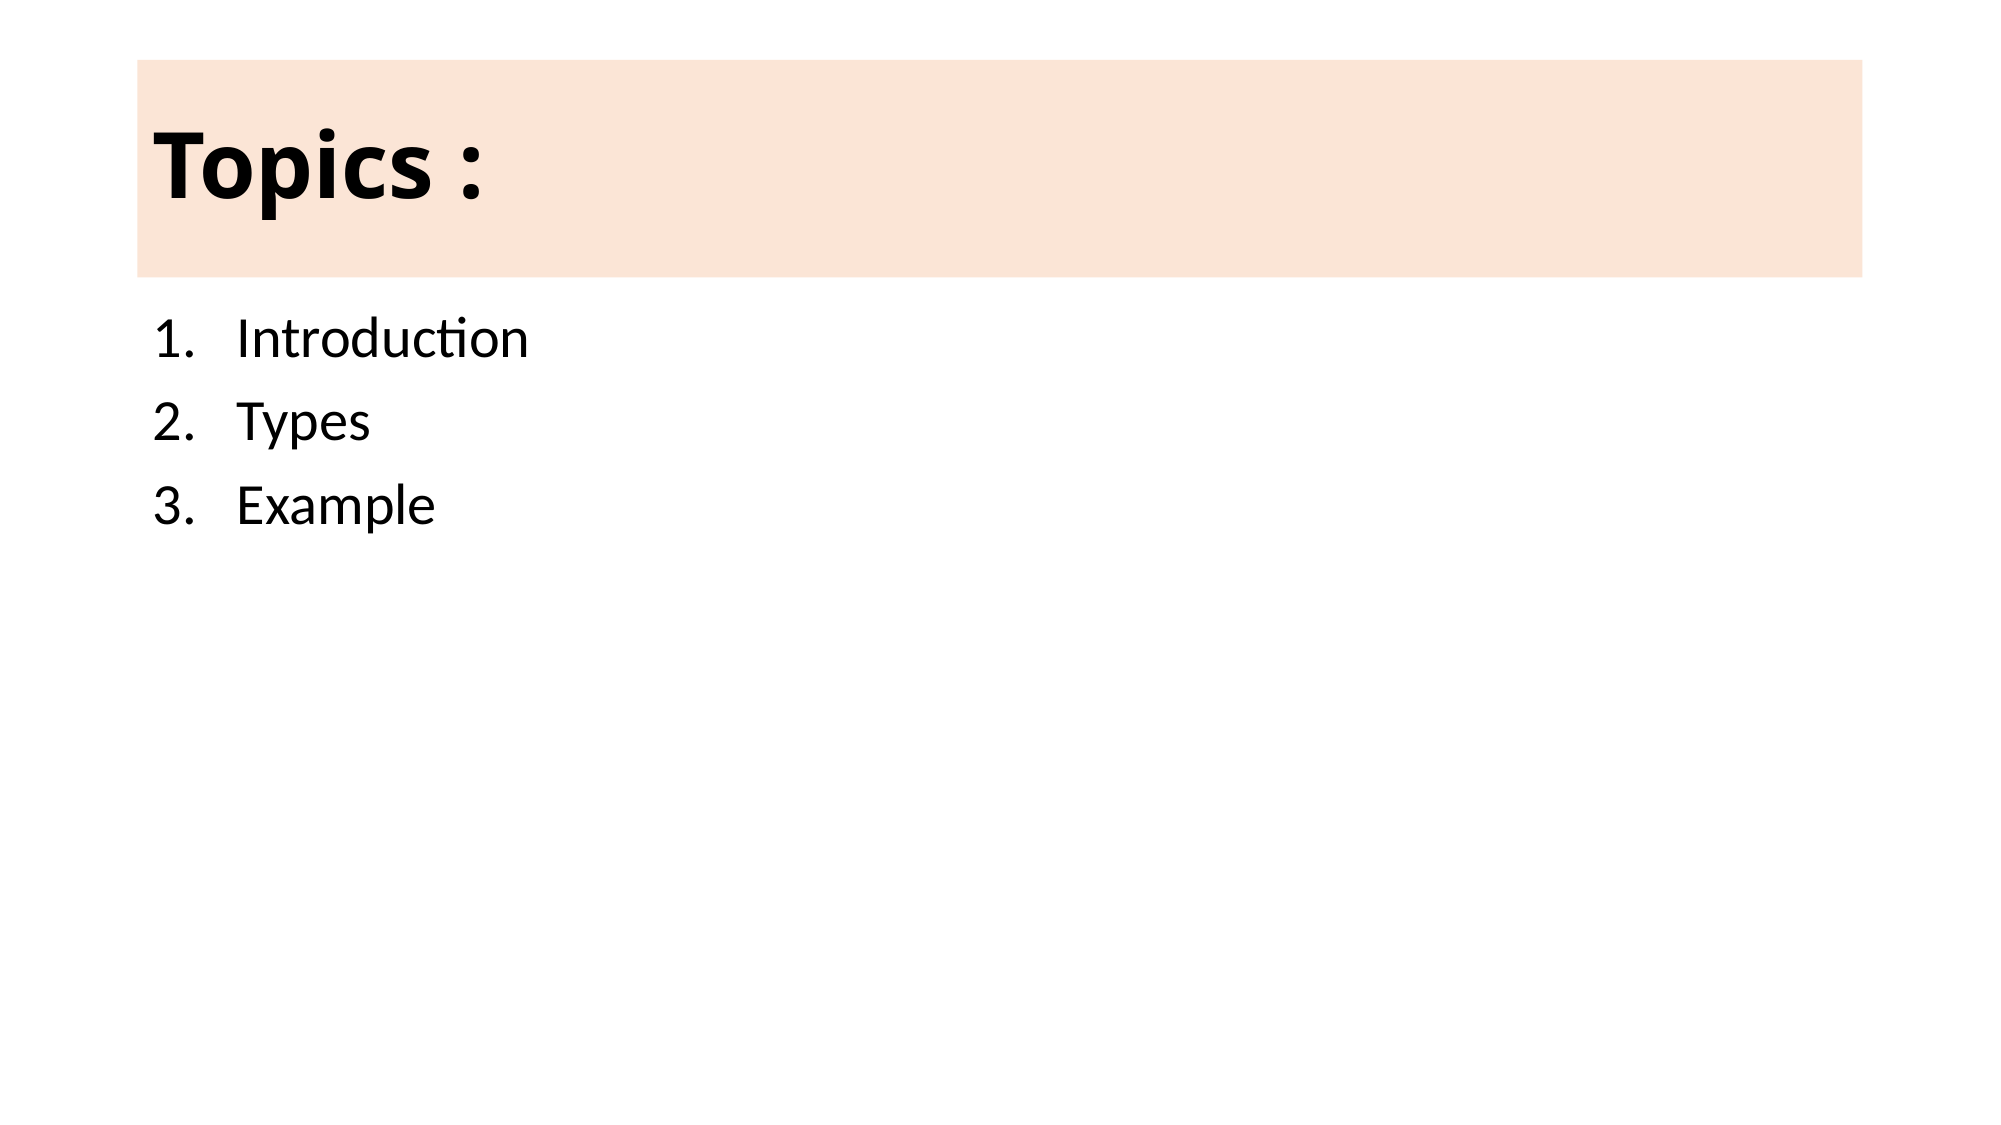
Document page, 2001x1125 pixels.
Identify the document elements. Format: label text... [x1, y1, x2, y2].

list Introduction Types Example [137, 299, 1863, 1014]
title Topics : [137, 59, 1863, 278]
